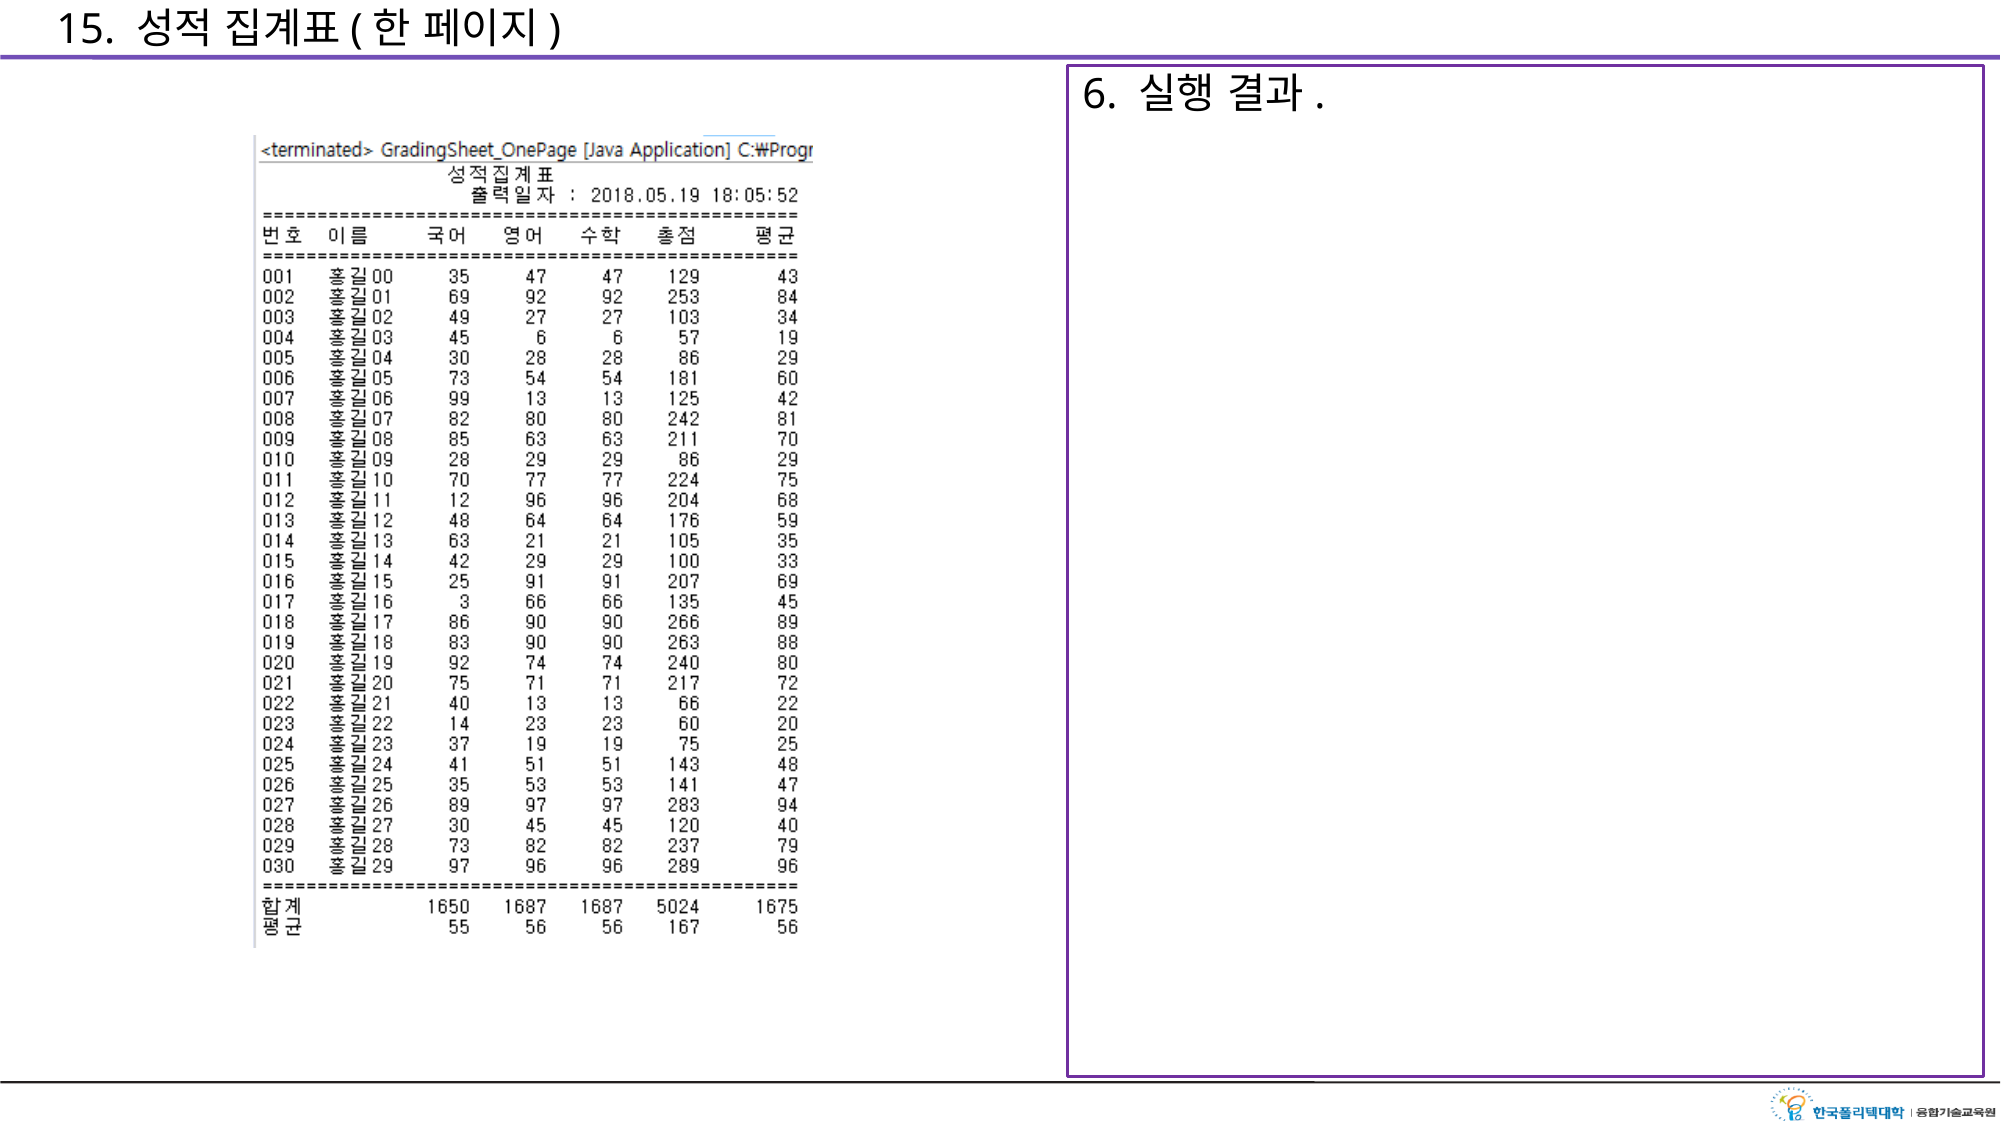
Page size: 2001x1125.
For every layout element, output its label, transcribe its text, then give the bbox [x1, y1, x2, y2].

picture [1765, 1084, 1998, 1124]
list 6. 실행 결과. [1066, 64, 1985, 1078]
title 15. 성적 집계표(한 페이지) [41, 0, 1972, 69]
picture [253, 135, 813, 948]
